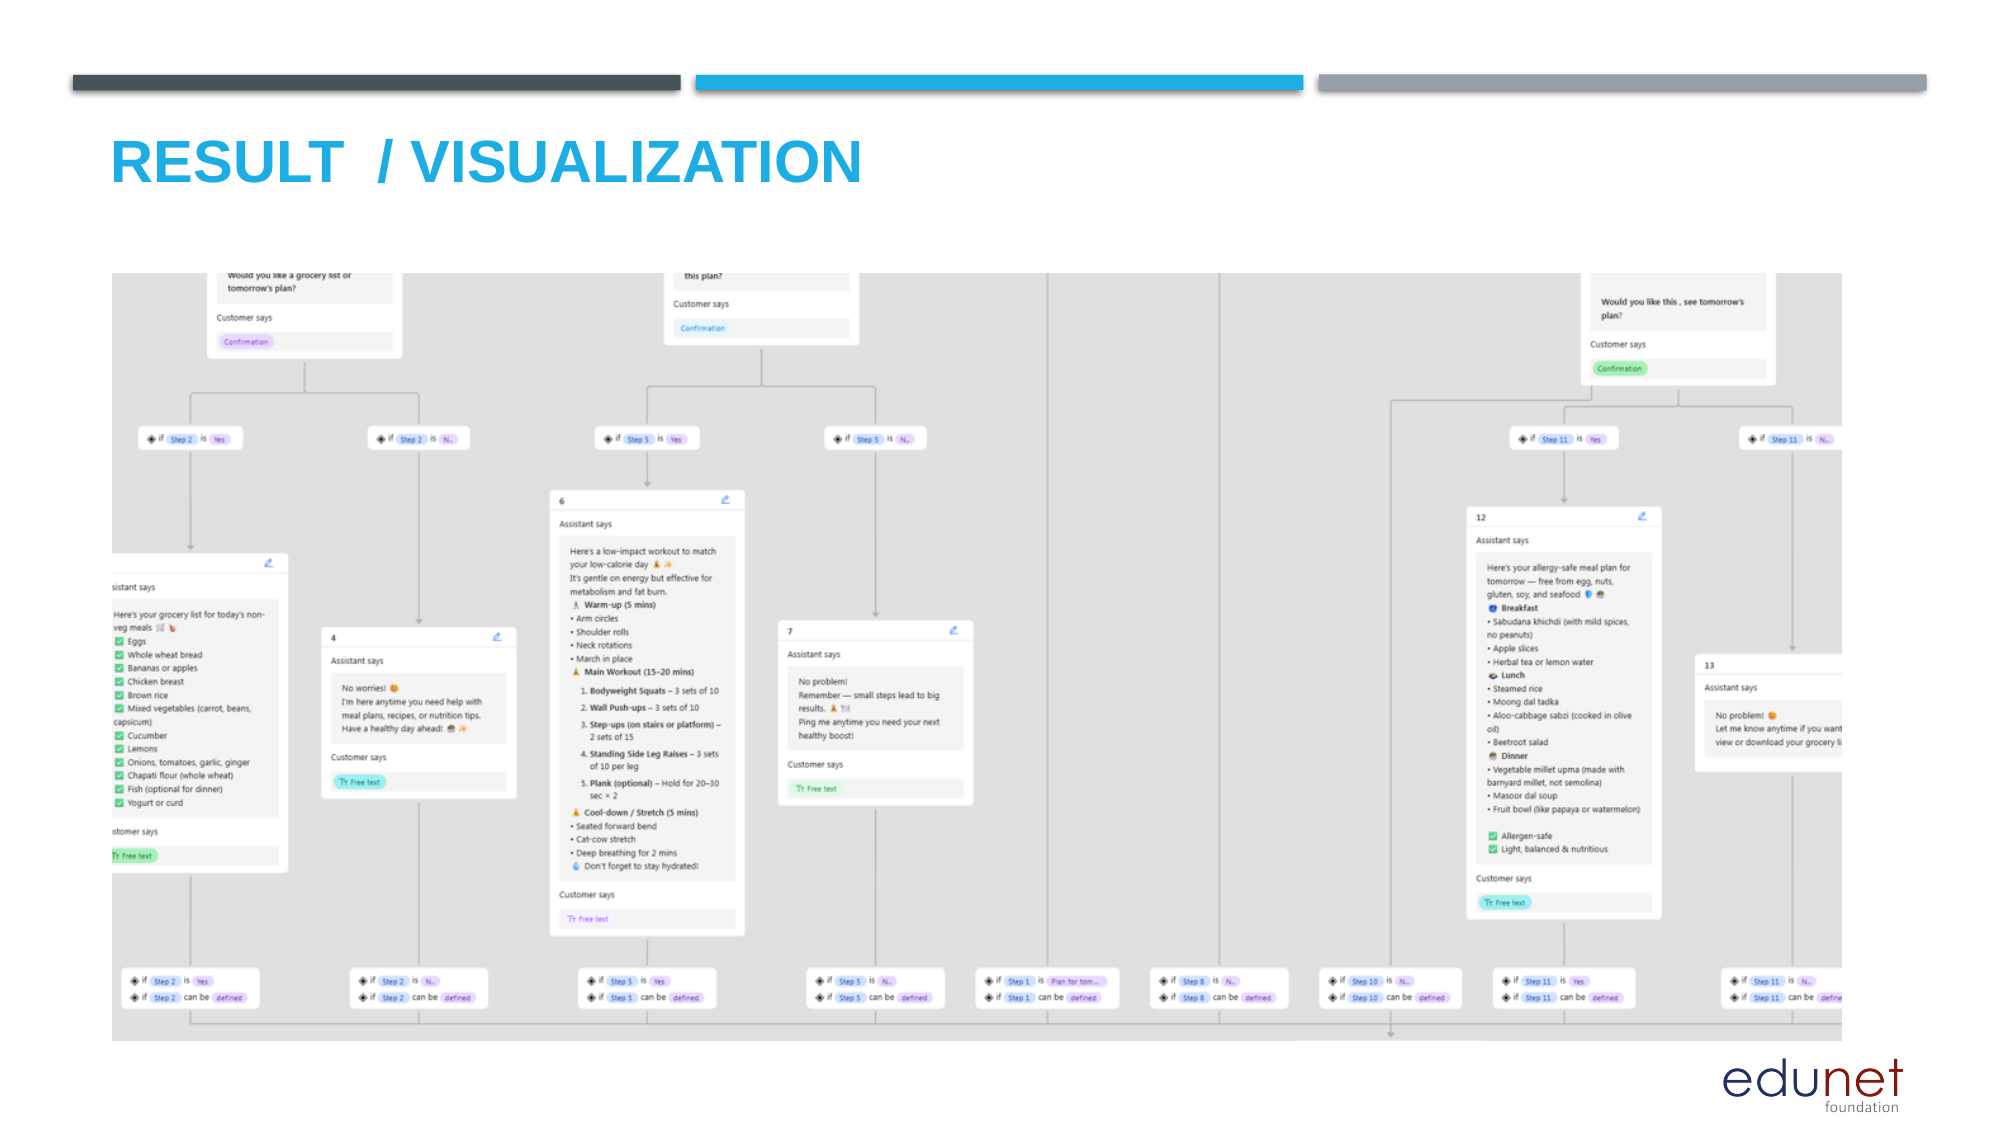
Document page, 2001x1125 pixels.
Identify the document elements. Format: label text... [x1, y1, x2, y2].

title Result / visualization [95, 115, 1905, 203]
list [111, 272, 1843, 1041]
picture [1719, 1056, 1905, 1116]
